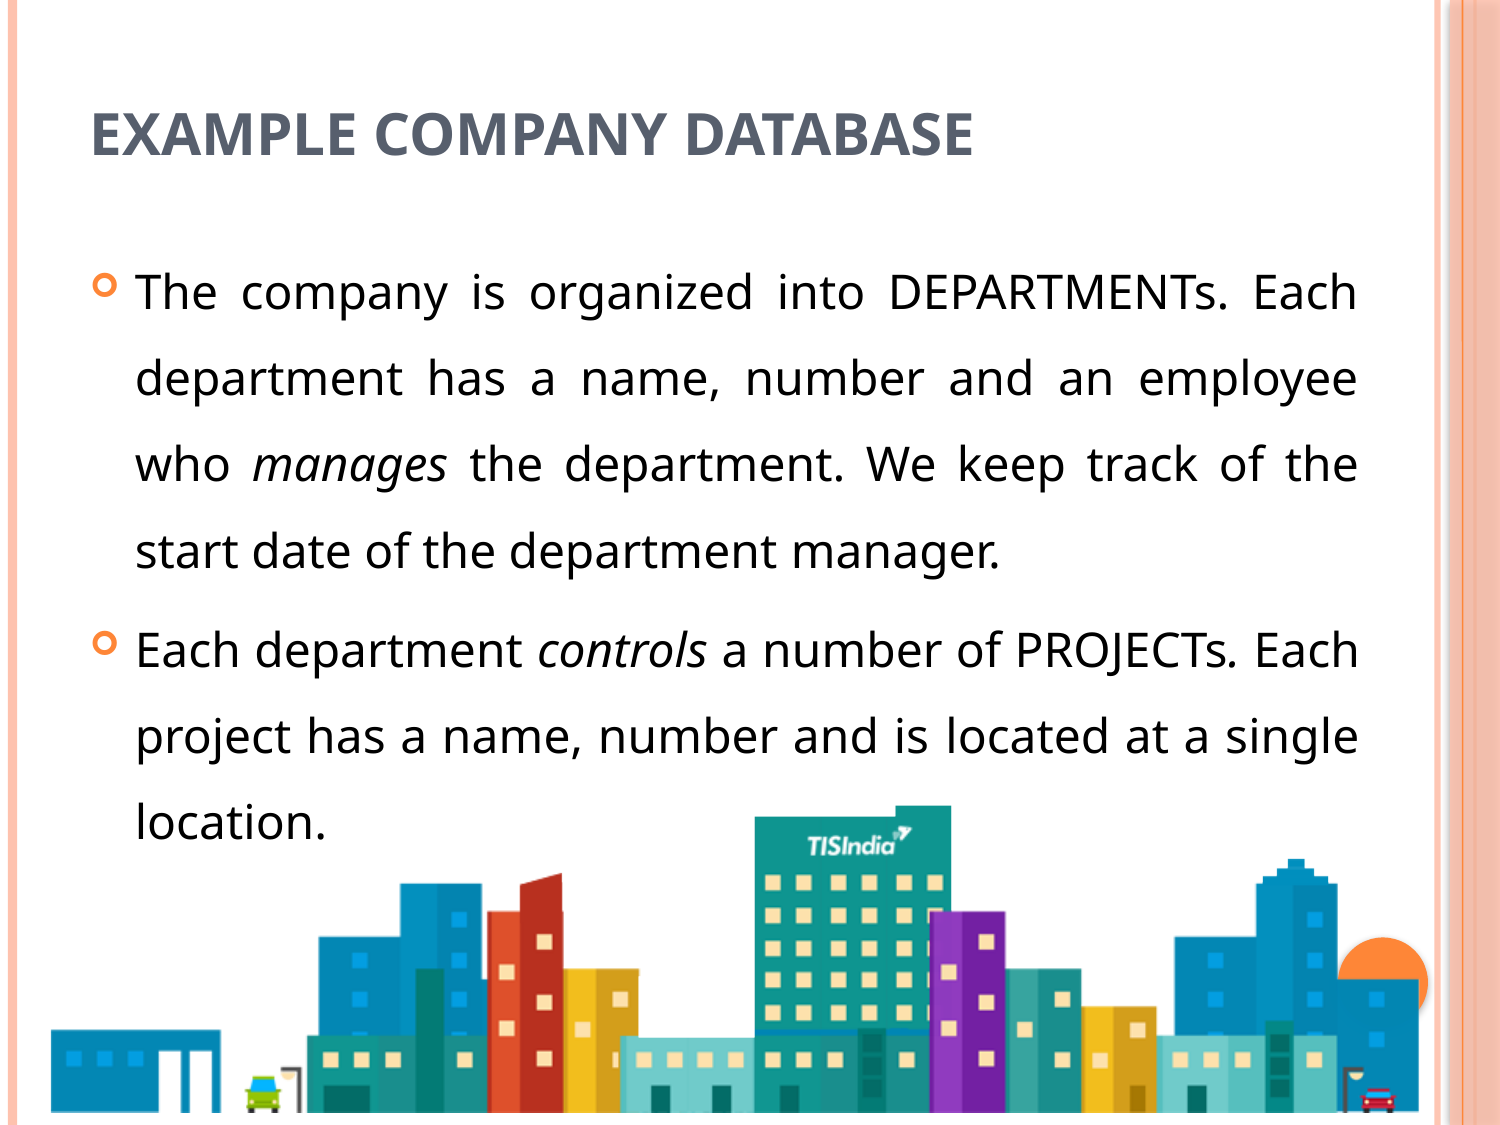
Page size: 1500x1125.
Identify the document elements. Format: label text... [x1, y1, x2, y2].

title Example COMPANY Database [75, 0, 1300, 175]
list The company is organized into DEPARTMENTs. Each department has a name, number and an employee who manages the department. We keep track of the start date of the department manager. Each department controls a number of PROJECTs. Each project has a name, number and is located at a single location. [75, 224, 1375, 765]
picture [36, 768, 1424, 1113]
